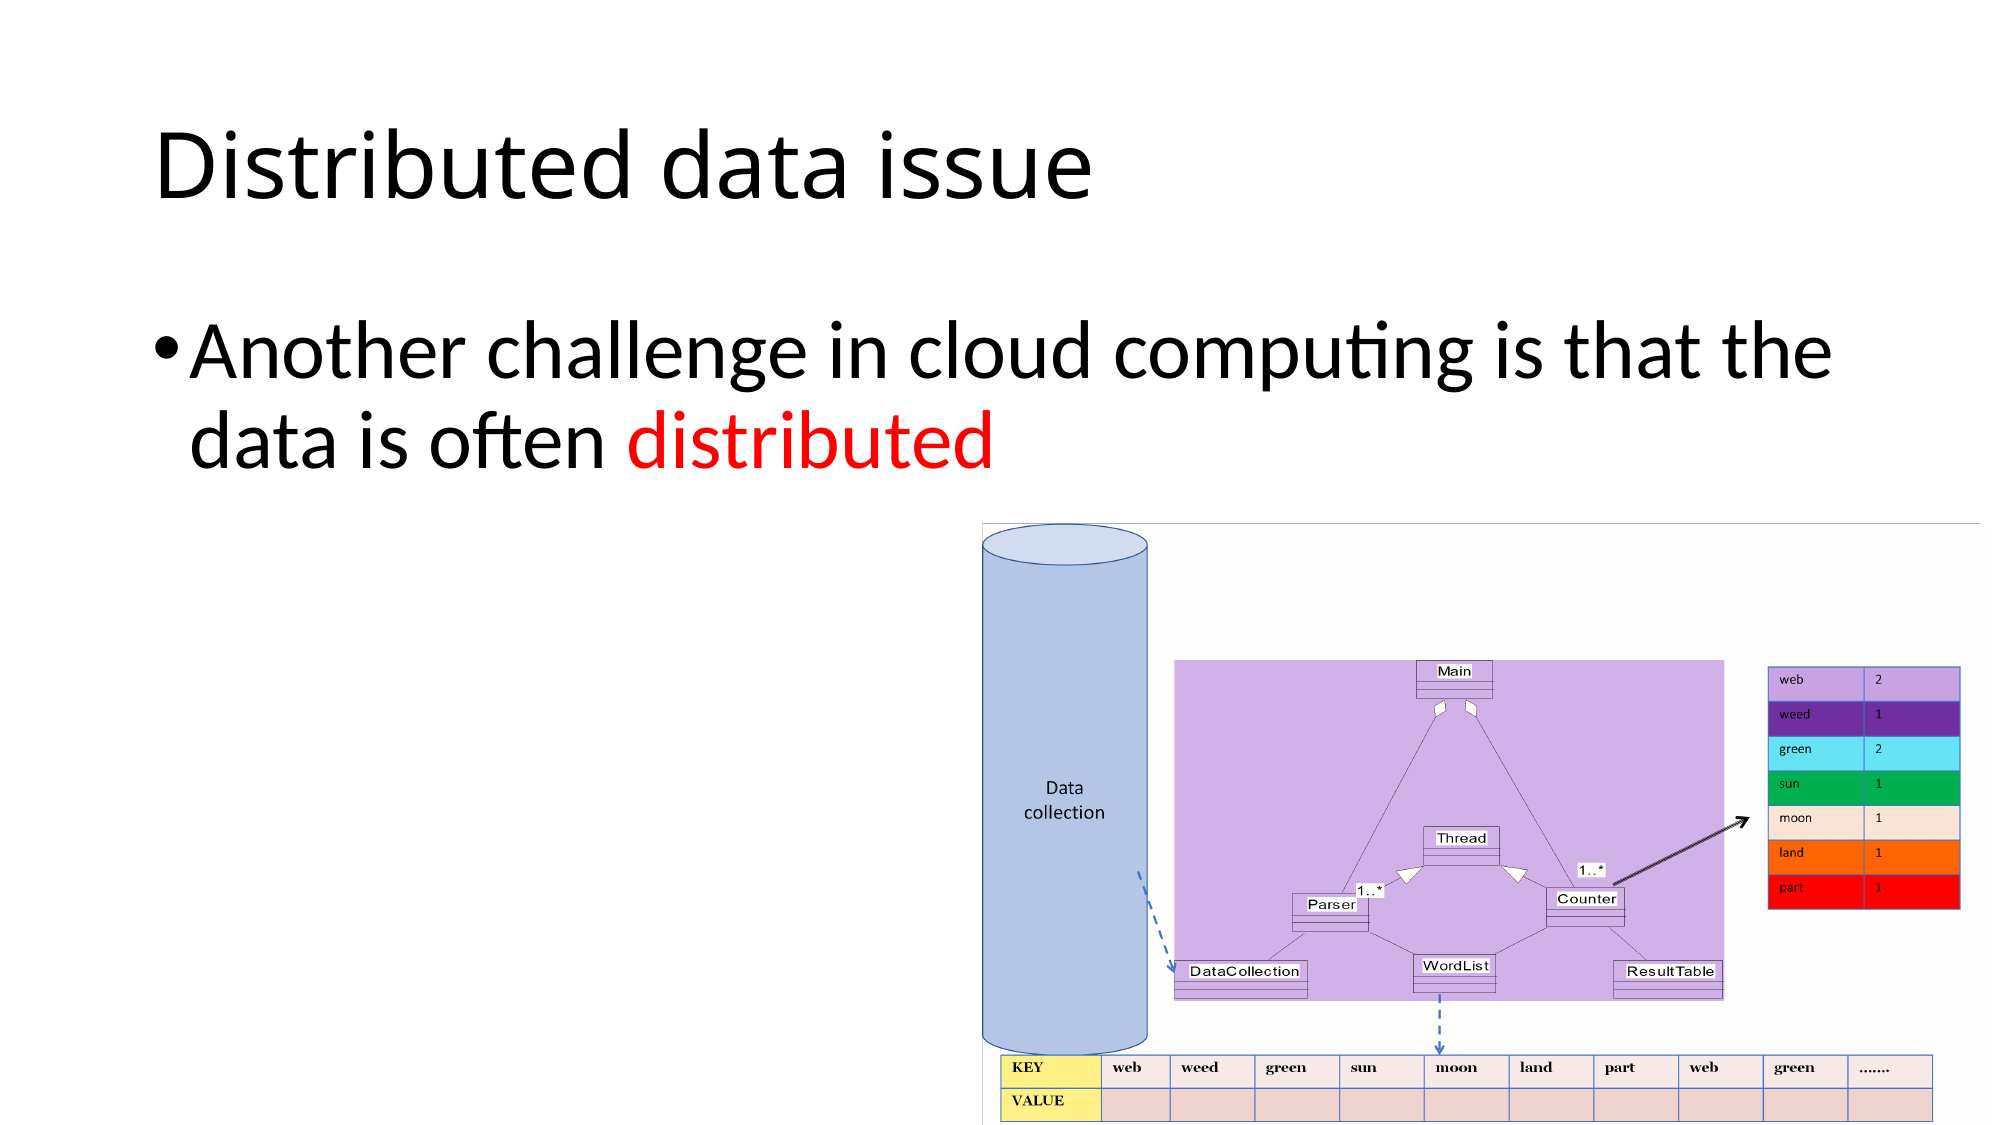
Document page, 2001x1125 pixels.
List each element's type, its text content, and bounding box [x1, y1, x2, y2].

title Distributed data issue [137, 59, 1863, 278]
list Another challenge in cloud computing is that the data is often distributed [137, 299, 1863, 1014]
picture [982, 523, 1987, 1125]
